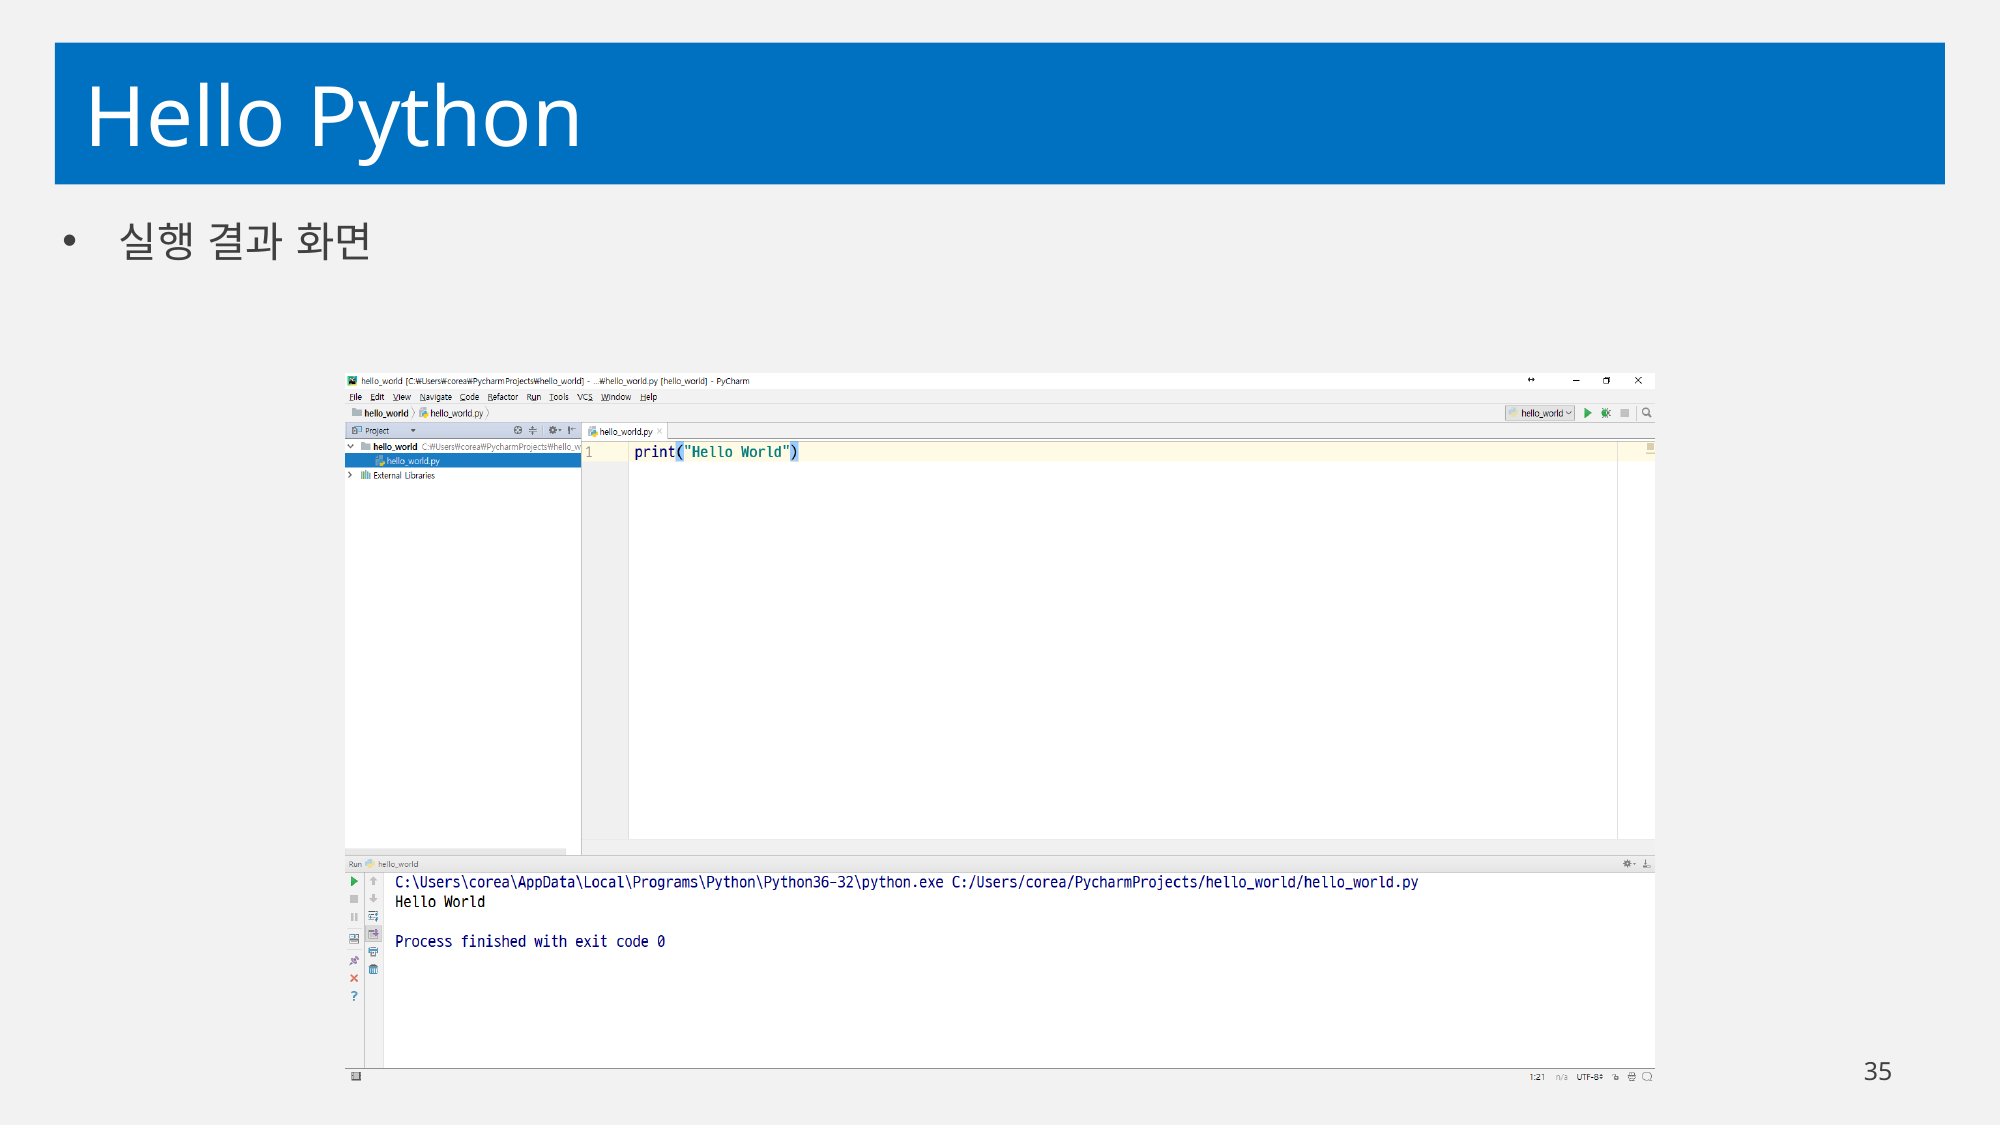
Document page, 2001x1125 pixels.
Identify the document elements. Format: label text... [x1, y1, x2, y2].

title Hello Python [54, 42, 1946, 185]
list 실행 결과 화면 [54, 207, 1946, 1000]
slide_number 35 [1852, 1049, 1901, 1096]
picture [345, 373, 1655, 1083]
